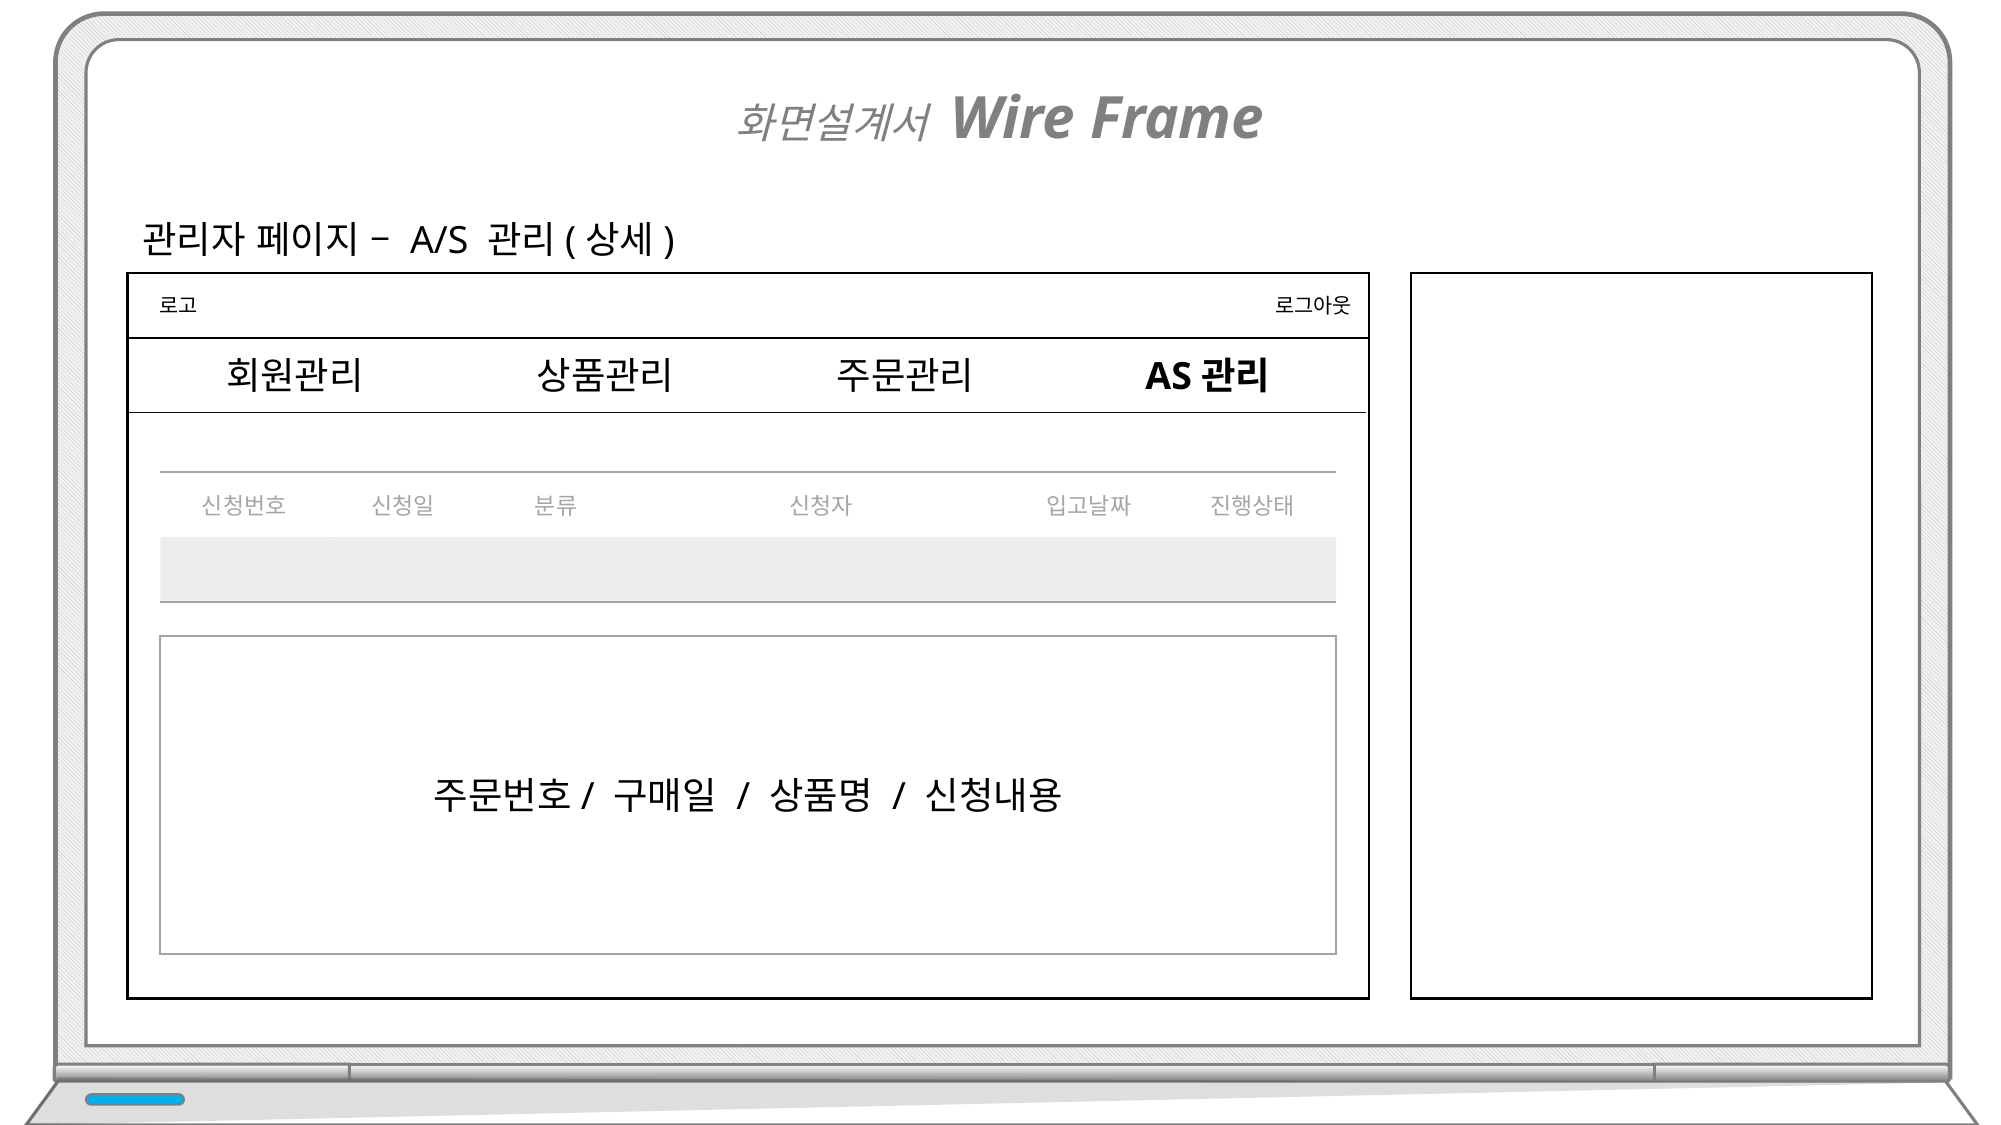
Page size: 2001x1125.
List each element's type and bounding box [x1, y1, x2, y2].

text_box [24, 13, 1978, 1125]
